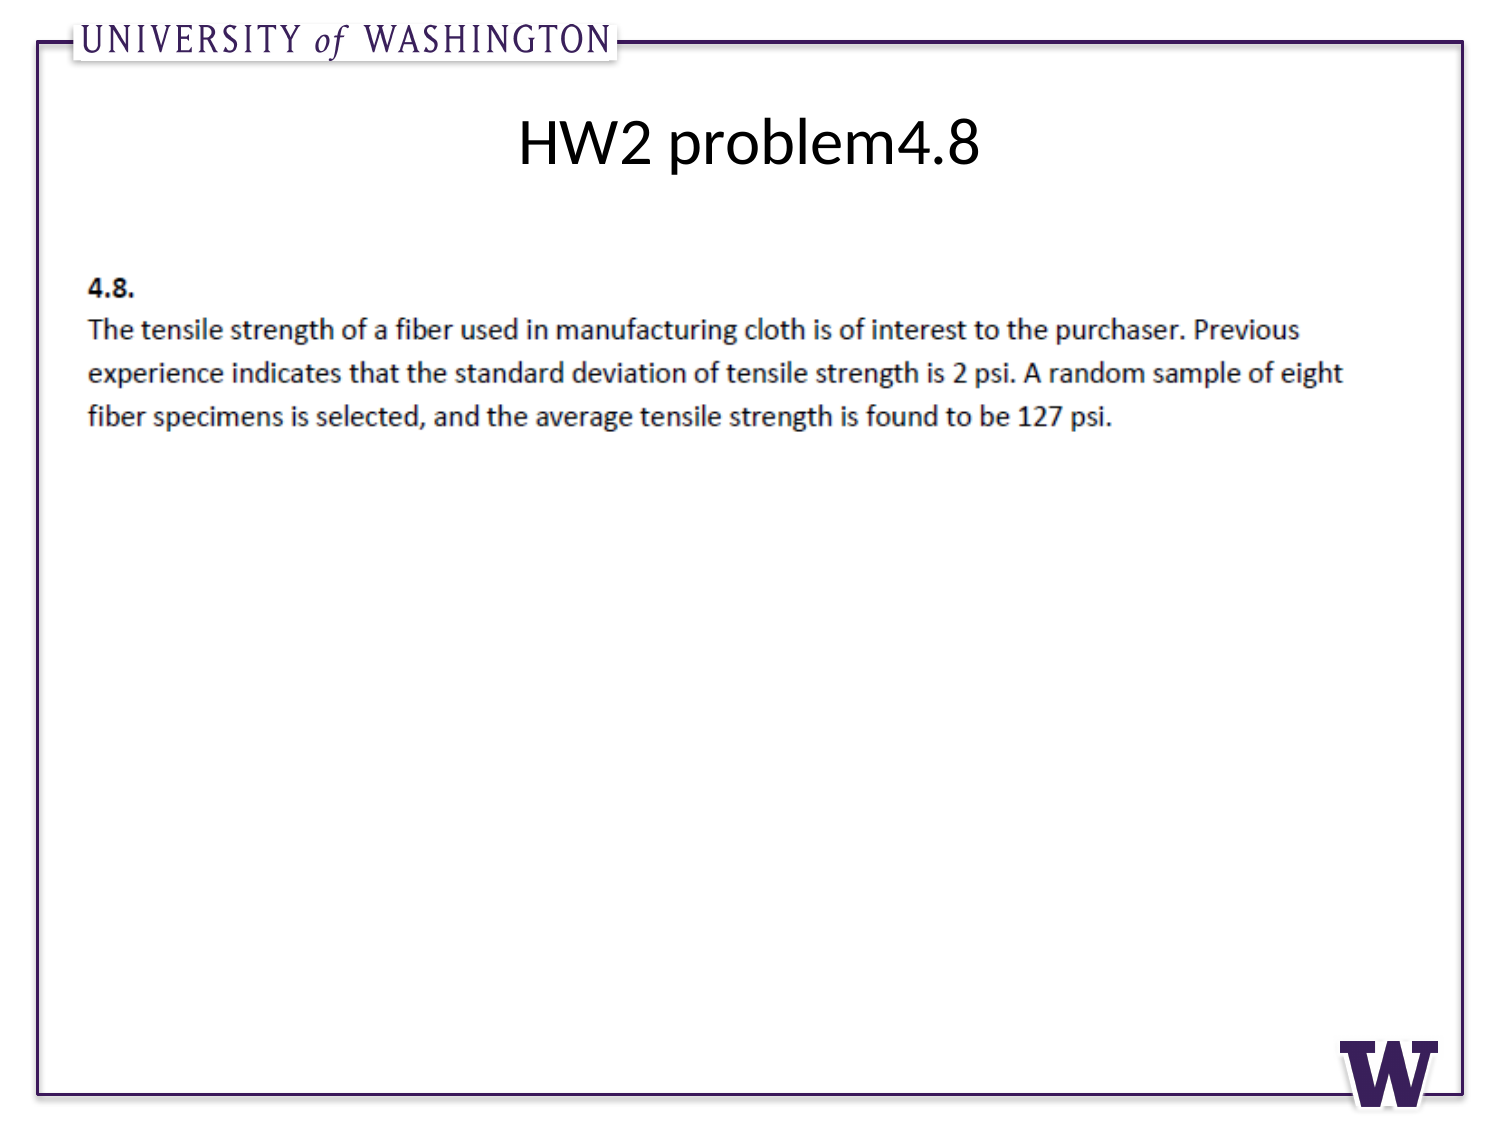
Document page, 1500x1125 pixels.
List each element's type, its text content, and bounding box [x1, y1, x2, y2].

title HW2 problem4.8 [75, 87, 1425, 188]
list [64, 262, 1436, 464]
picture [81, 24, 609, 61]
picture [1340, 1041, 1438, 1107]
